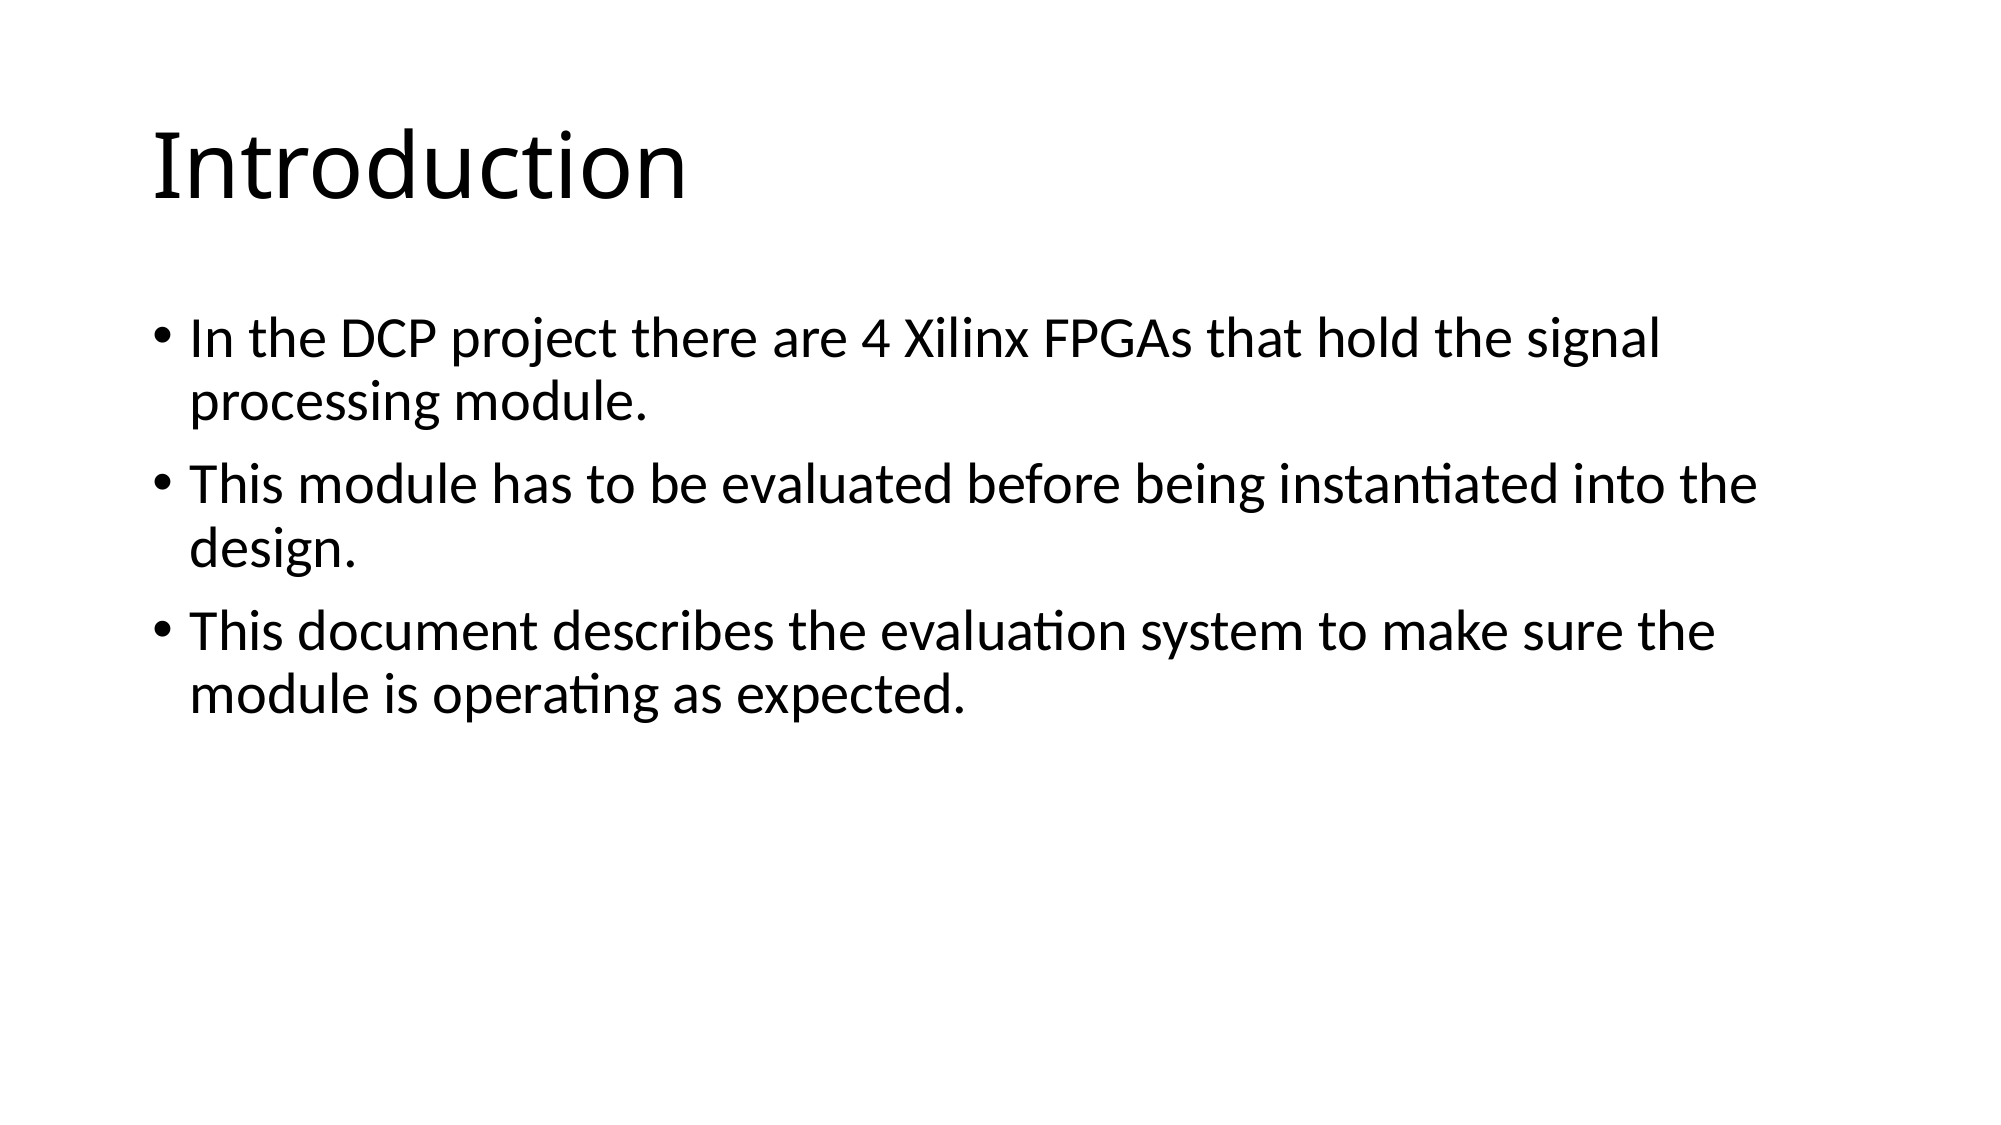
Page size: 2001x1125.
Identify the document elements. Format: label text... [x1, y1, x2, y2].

title Introduction [137, 59, 1863, 278]
list In the DCP project there are 4 Xilinx FPGAs that hold the signal processing module. This module has to be evaluated before being instantiated into the design. This document describes the evaluation system to make sure the module is operating as expected. [137, 299, 1863, 1014]
